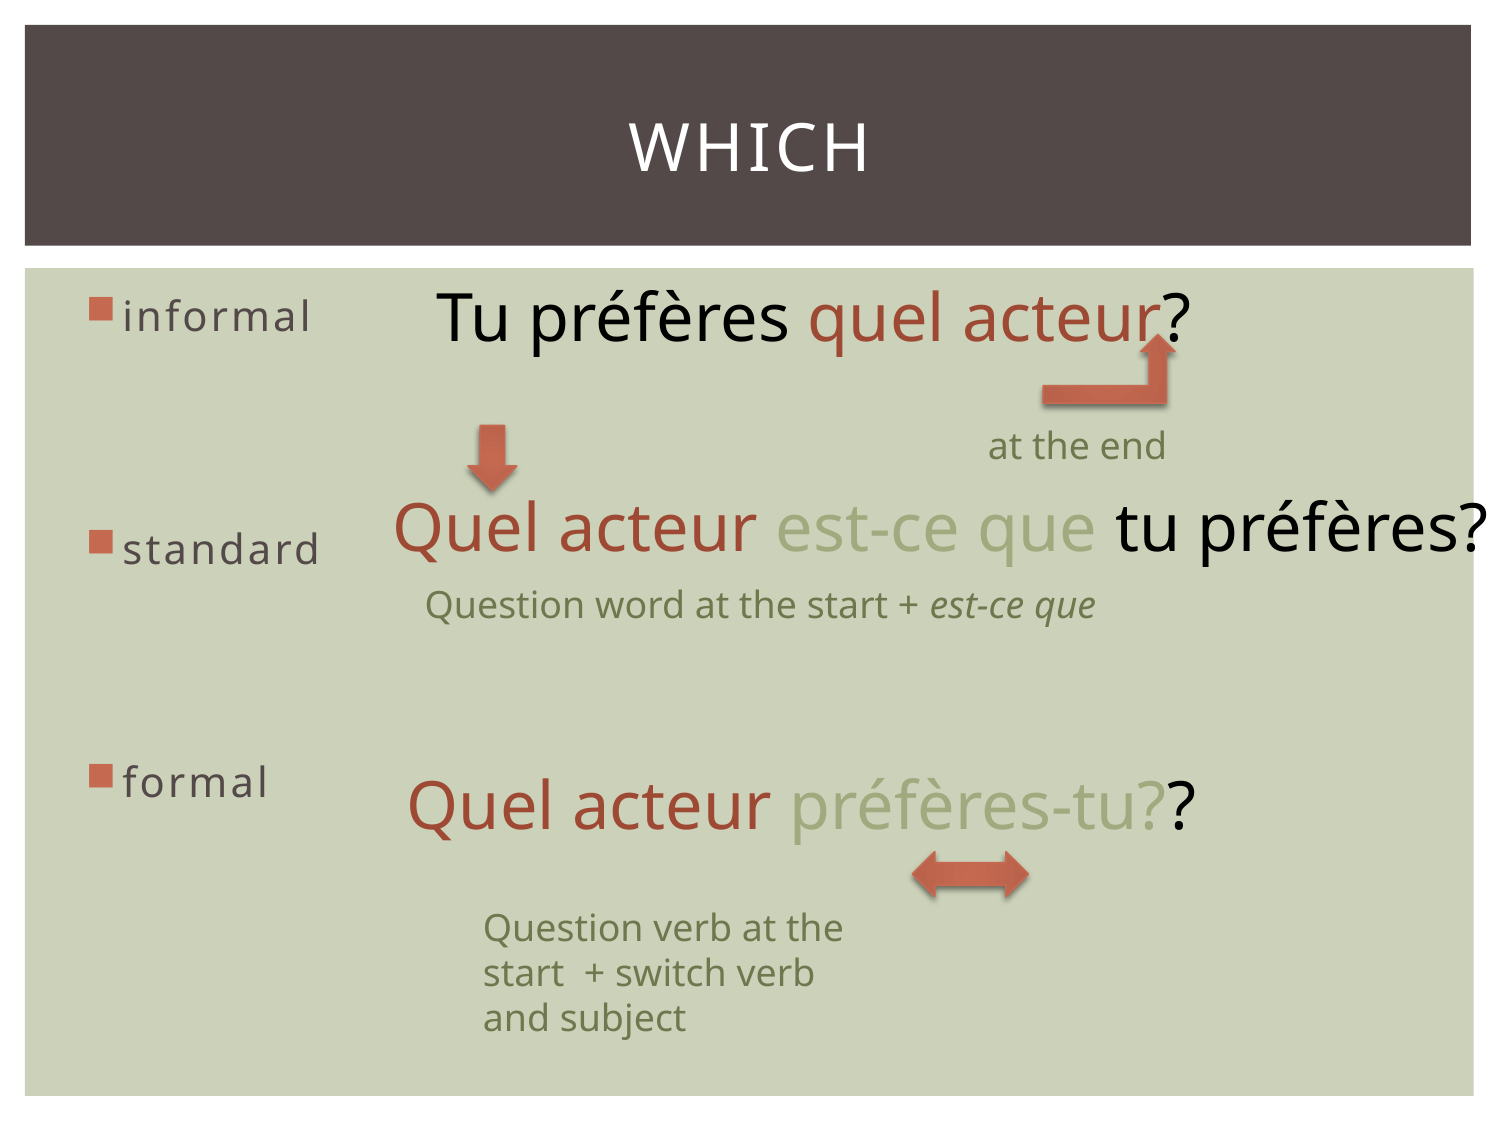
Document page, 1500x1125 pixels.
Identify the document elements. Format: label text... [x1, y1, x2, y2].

text_box Question verb at the start + switch verb and subject [468, 896, 867, 1047]
text_box [467, 424, 518, 492]
text_box Question word at the start + est-ce que [409, 573, 1121, 633]
text_box Quel acteur est-ce que tu préfères? [377, 477, 1500, 572]
title which [62, 58, 1438, 232]
text_box at the end [963, 415, 1183, 475]
text_box Tu préfères quel acteur? [421, 267, 1279, 363]
text_box Quel acteur préfères-tu?? [391, 755, 1211, 851]
list informal standard formal [62, 281, 1442, 1005]
text_box [1042, 333, 1176, 404]
text_box [911, 850, 1029, 898]
